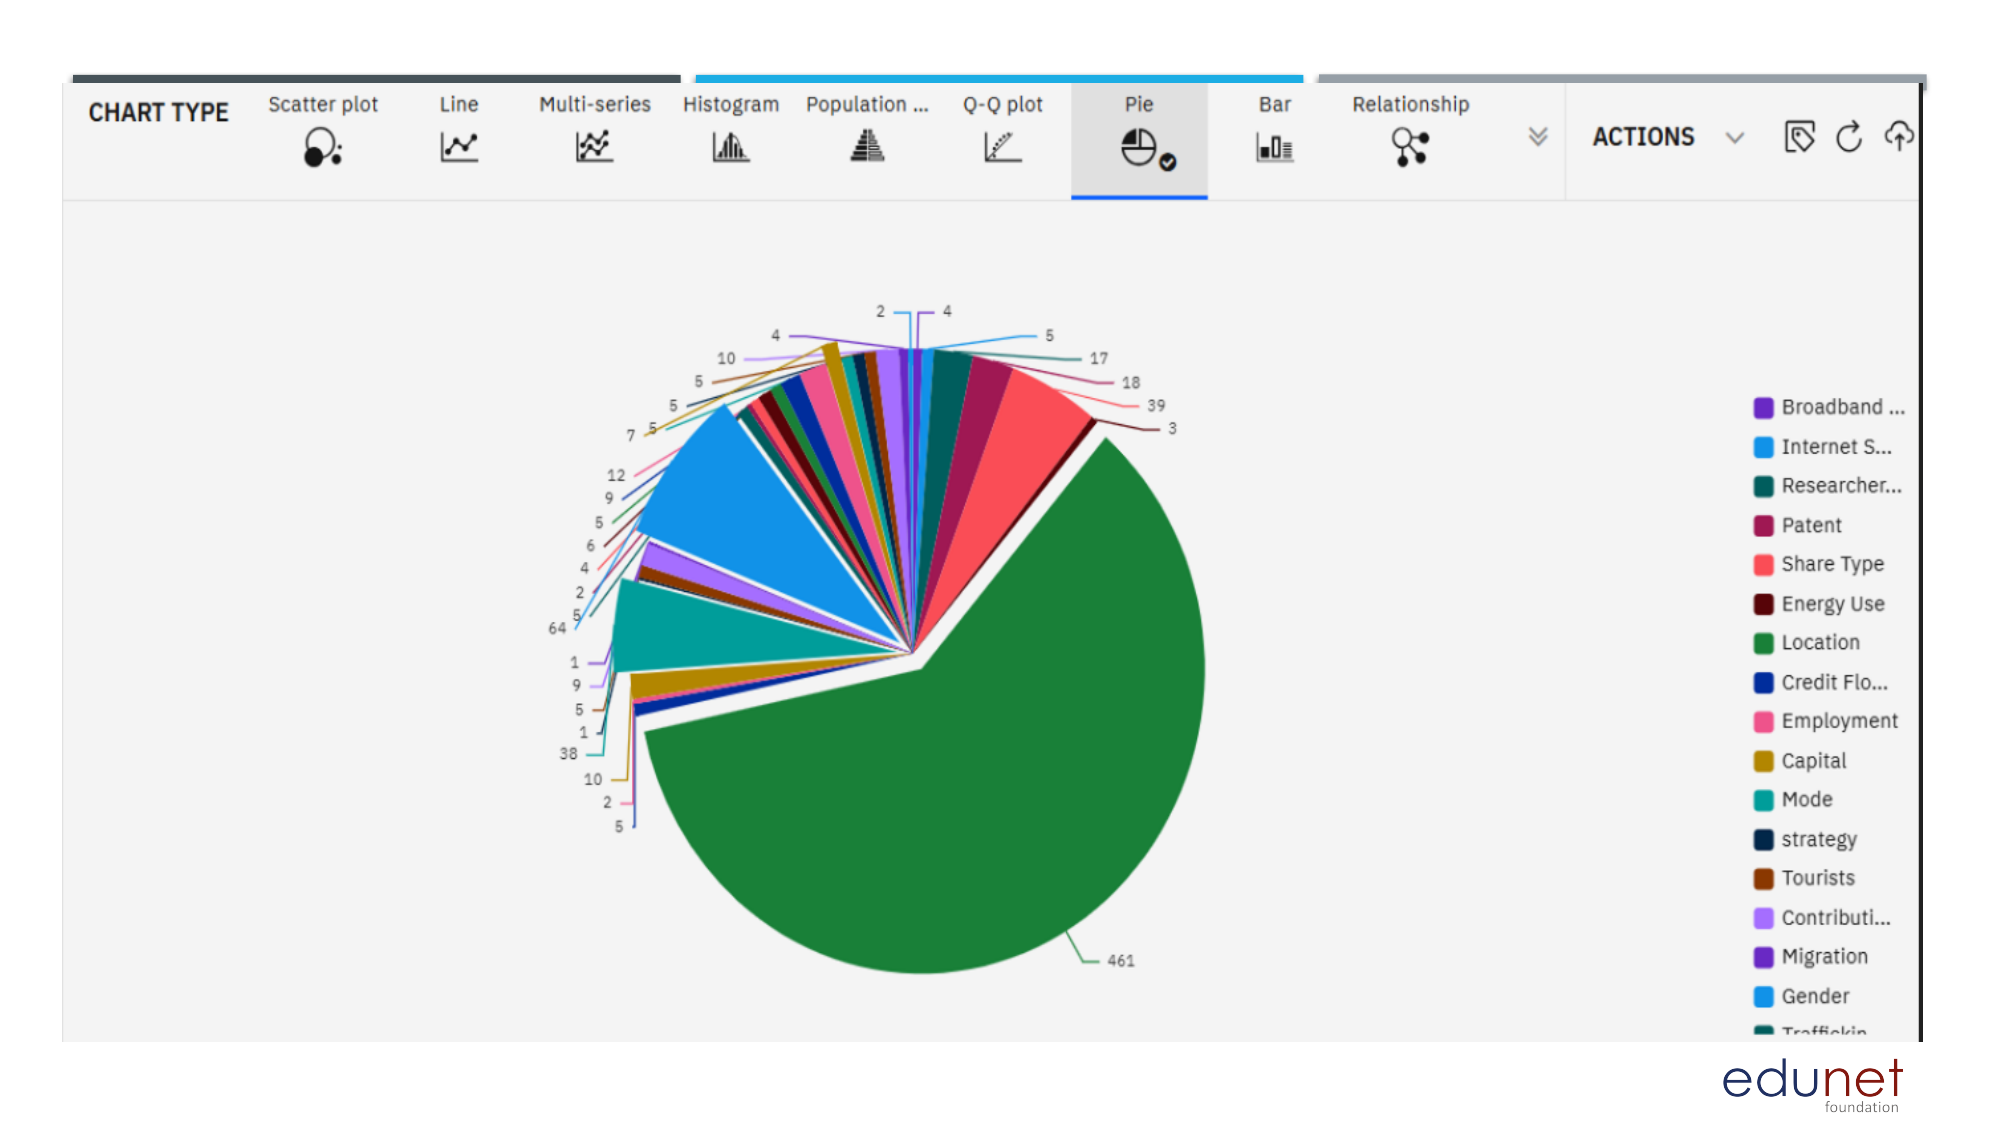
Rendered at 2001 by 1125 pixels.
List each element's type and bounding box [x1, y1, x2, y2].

picture [62, 82, 1924, 1042]
picture [1719, 1056, 1905, 1116]
